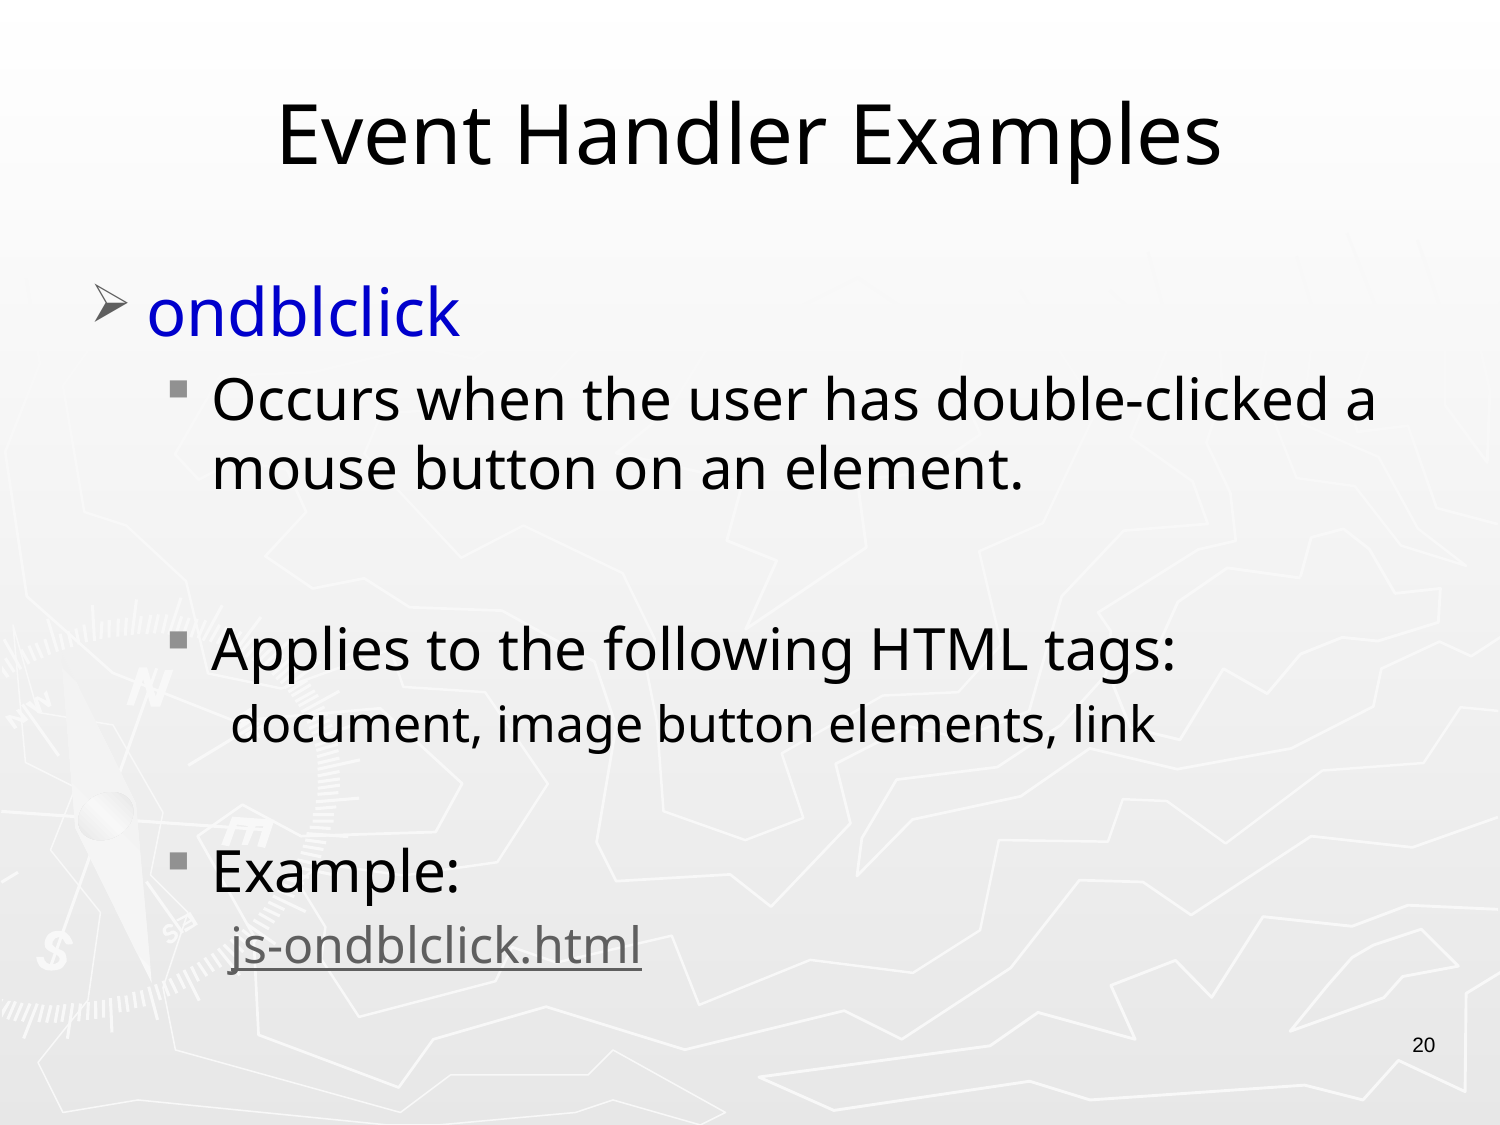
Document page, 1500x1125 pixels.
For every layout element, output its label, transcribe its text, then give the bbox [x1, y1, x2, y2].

title Event Handler Examples [49, 37, 1451, 225]
list ondblclick Occurs when the user has double-clicked a mouse button on an element. Applies to the following HTML tags: document, image button elements, link Example: js-ondblclick.html [75, 262, 1425, 1038]
slide_number 20 [1074, 1024, 1451, 1103]
